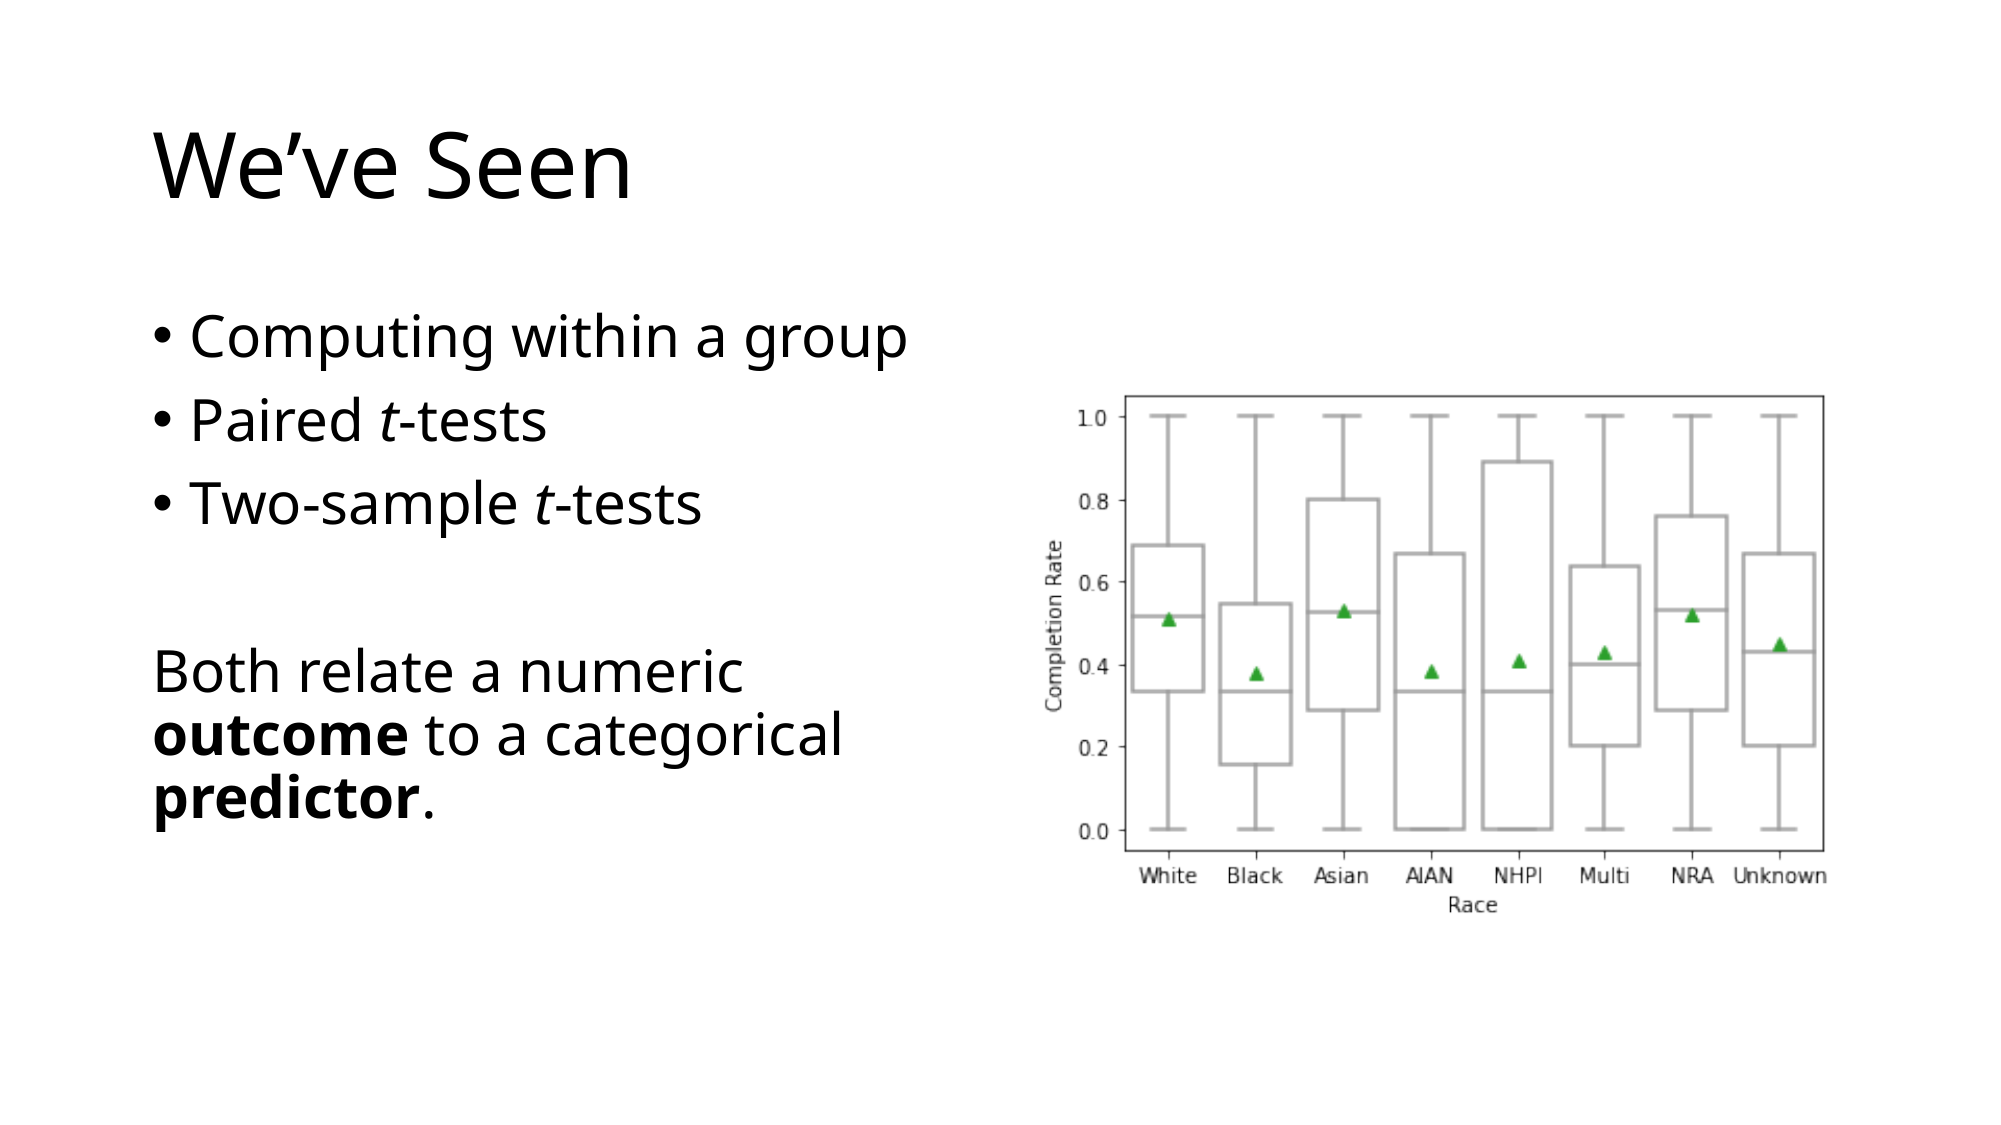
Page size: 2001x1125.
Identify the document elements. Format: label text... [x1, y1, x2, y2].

title We’ve Seen [137, 59, 1863, 278]
list Computing within a group Paired t-tests Two-sample t-tests Both relate a numeric outcome to a categorical predictor. [137, 299, 988, 1014]
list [1033, 383, 1842, 930]
